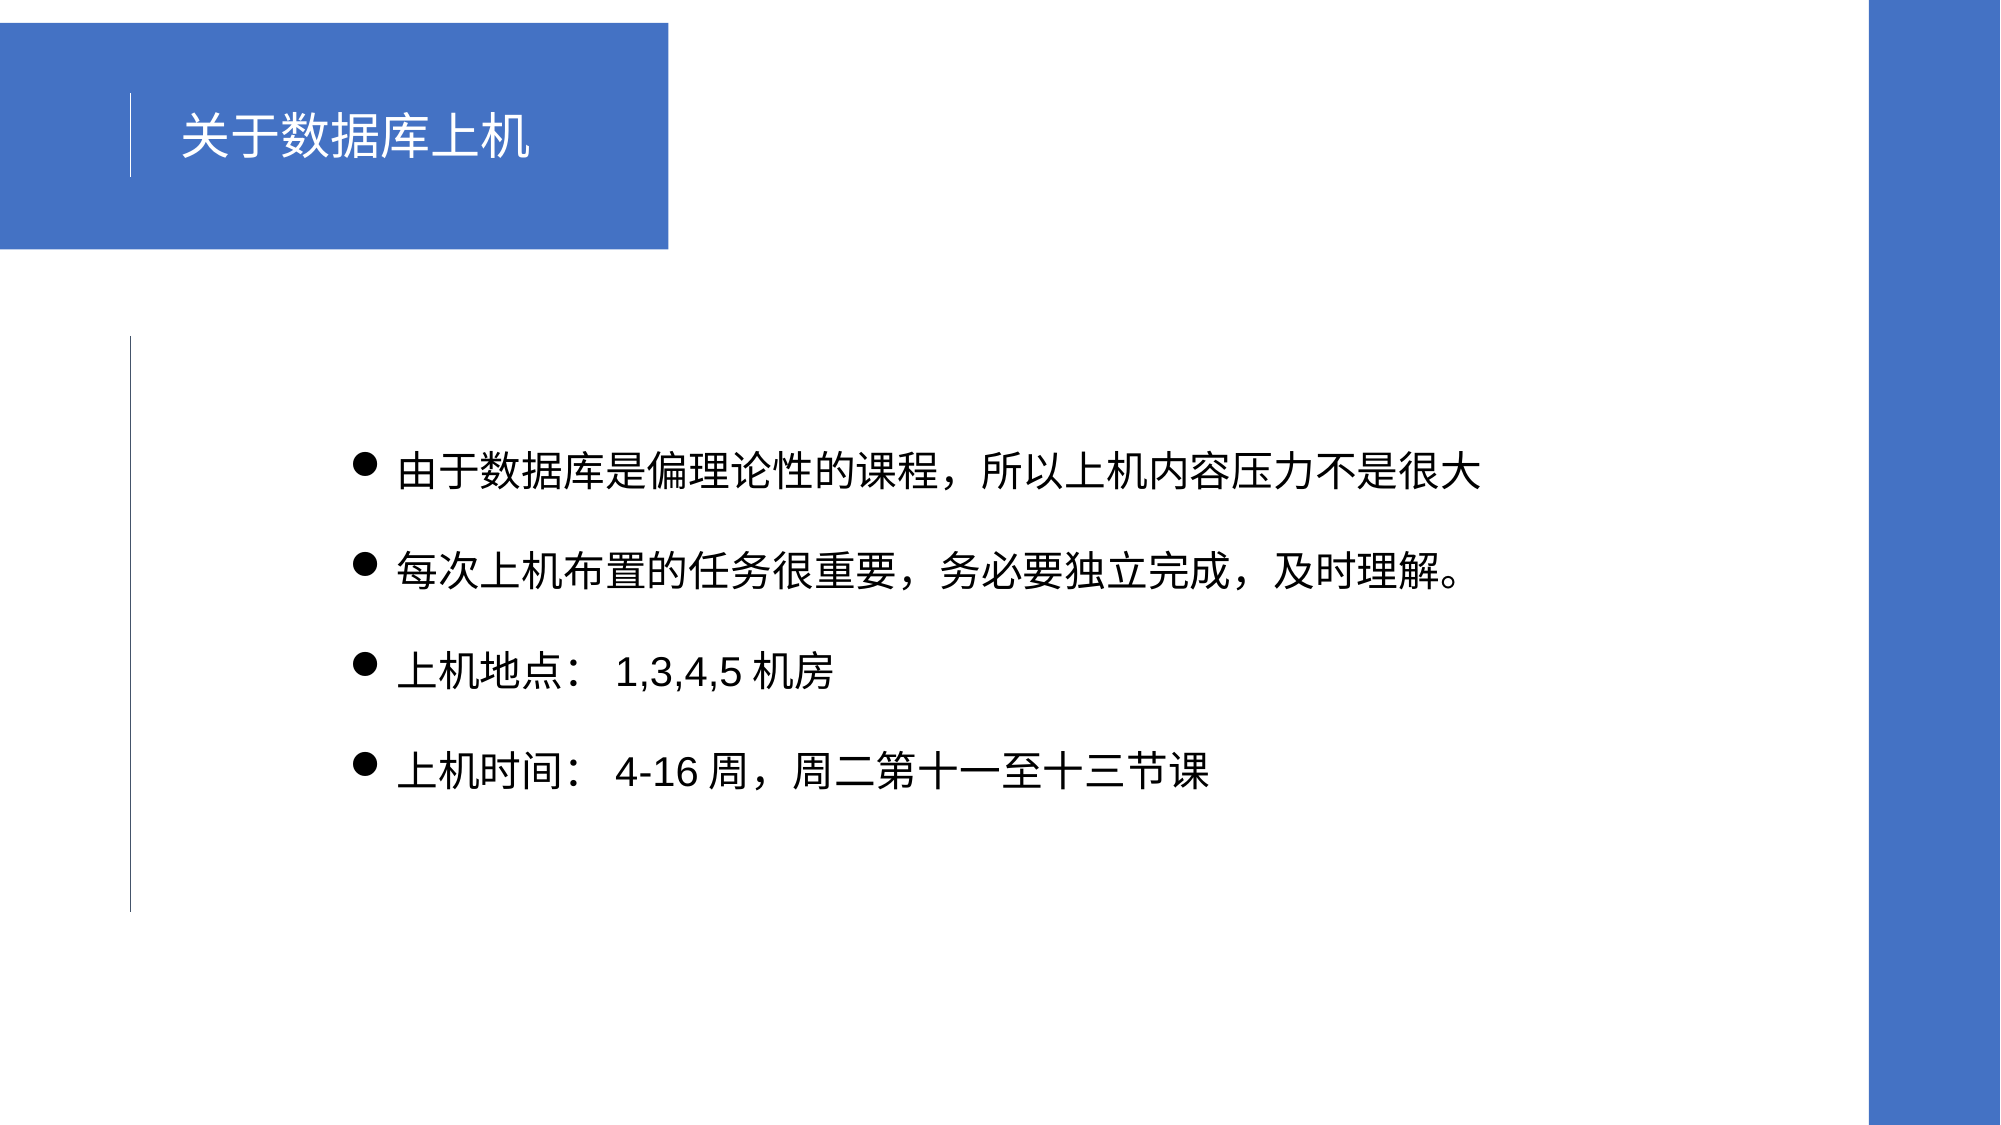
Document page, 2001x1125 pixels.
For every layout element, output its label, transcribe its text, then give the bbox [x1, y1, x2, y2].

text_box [130, 93, 543, 178]
text_box [1868, 0, 2000, 1125]
text_box [0, 22, 669, 250]
text_box 由于数据库是偏理论性的课程，所以上机内容压力不是很大 每次上机布置的任务很重要，务必要独立完成，及时理解。 上机地点：1,3,4,5机房 上机时间：4-16周，周二第十一至十三节课 [334, 436, 1497, 802]
